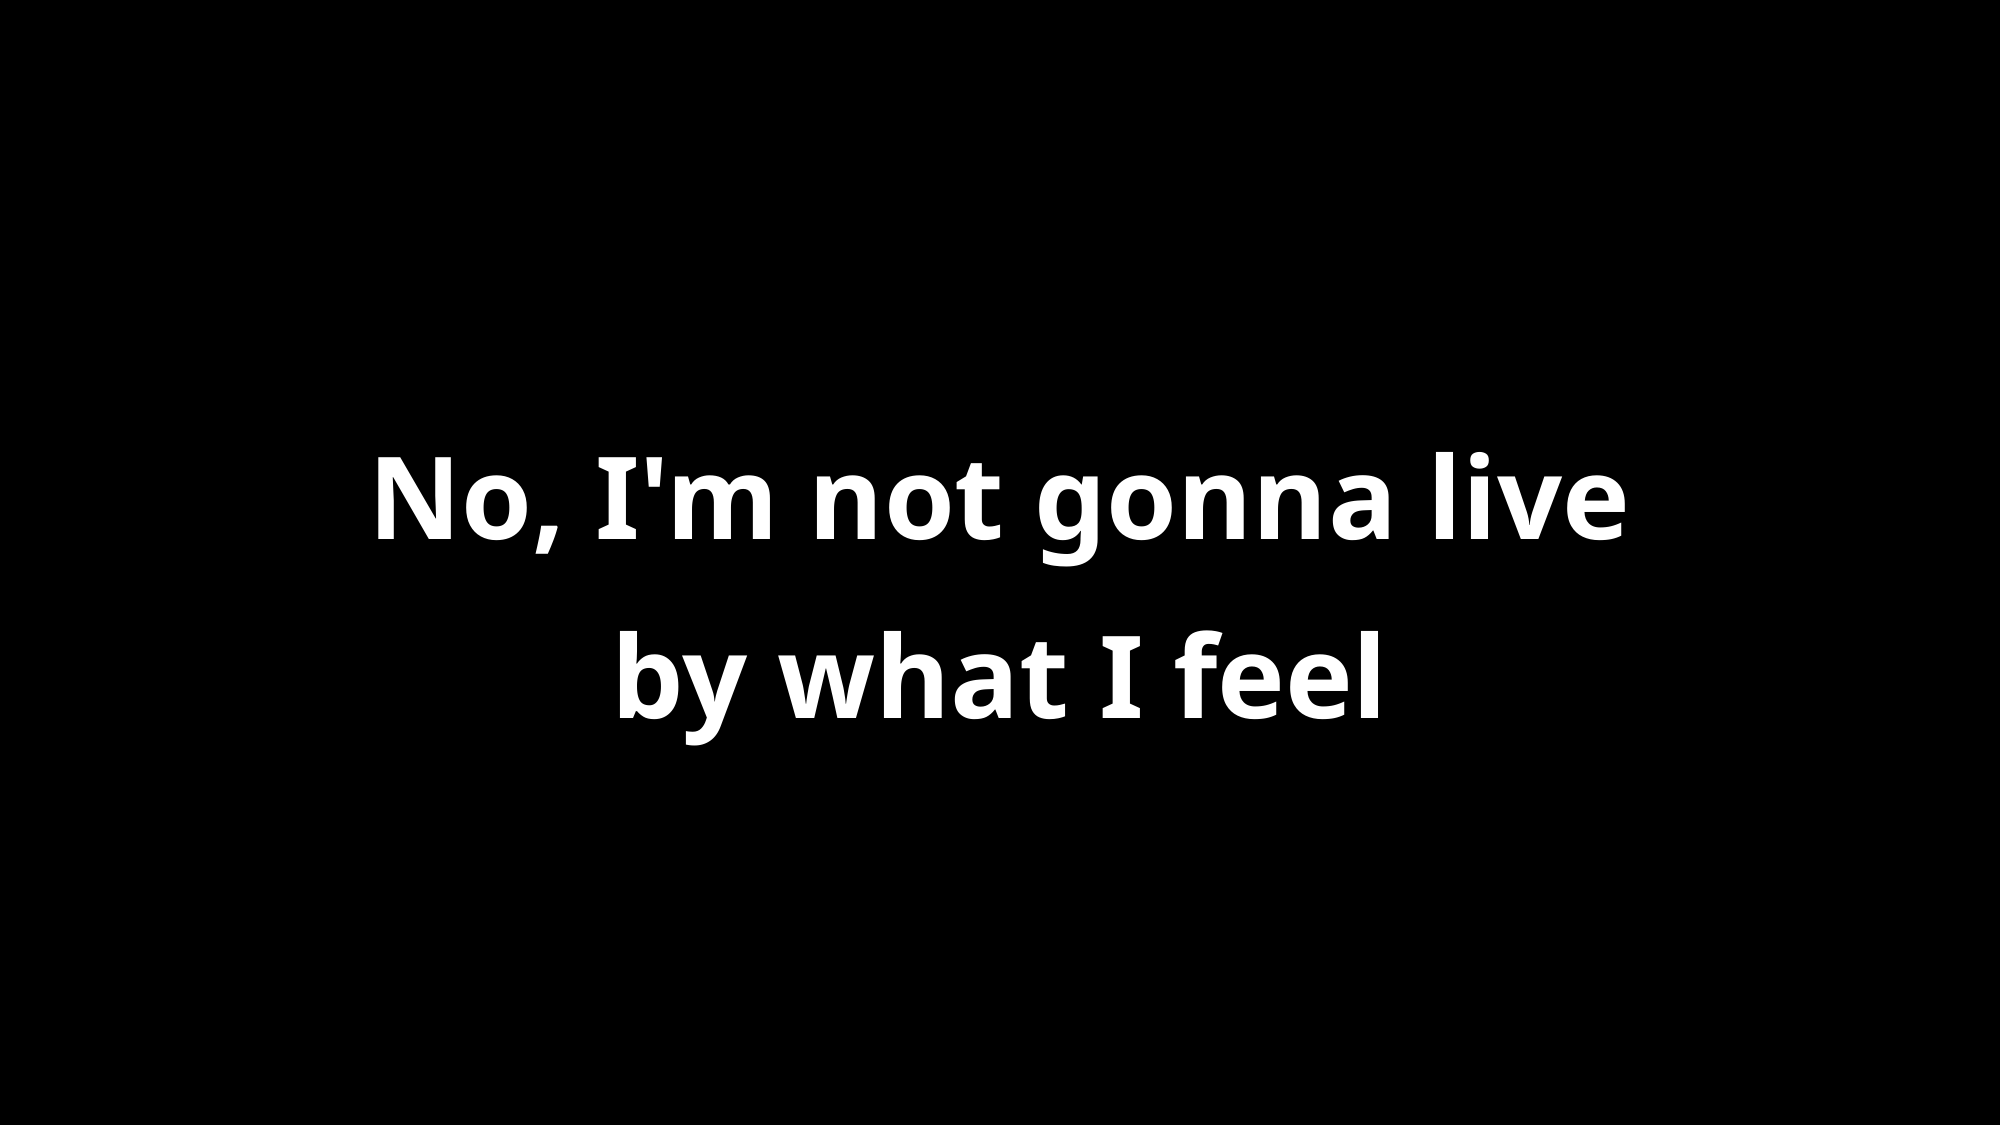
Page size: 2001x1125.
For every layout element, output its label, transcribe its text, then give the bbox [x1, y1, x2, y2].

text_box No, I'm not gonna live by what I feel [0, 376, 2000, 749]
